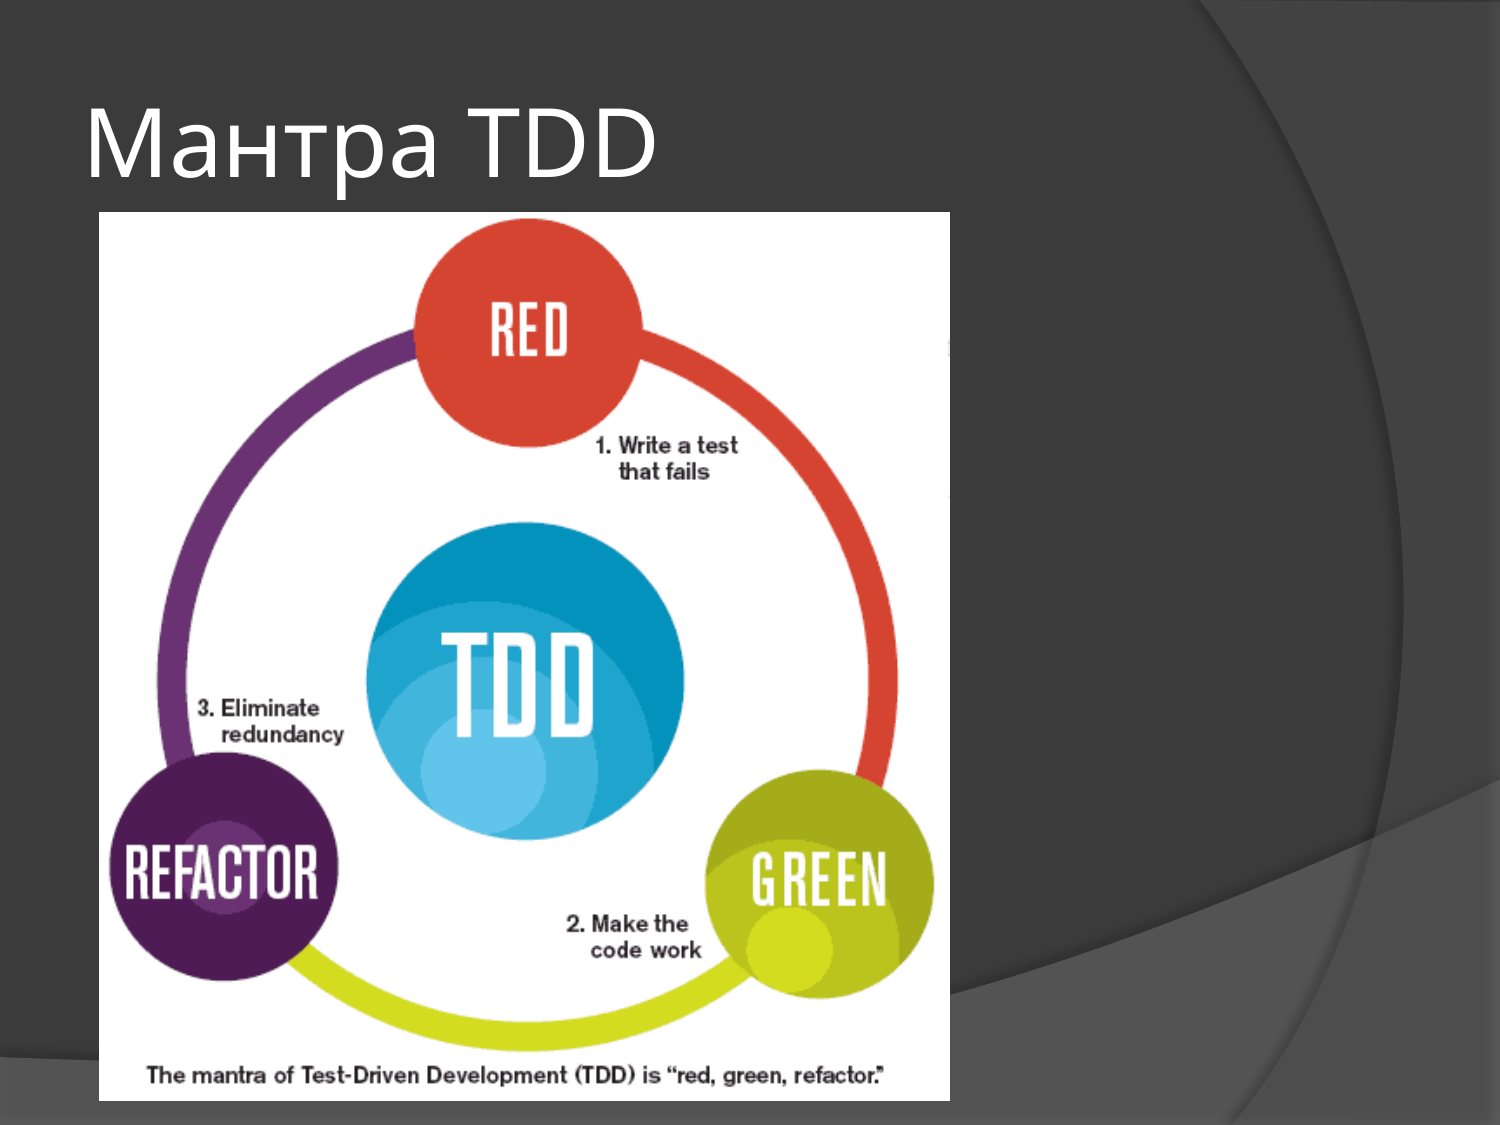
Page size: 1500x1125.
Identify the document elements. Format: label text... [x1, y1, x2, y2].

picture [99, 212, 951, 1101]
title Мантра TDD [75, 45, 1300, 233]
